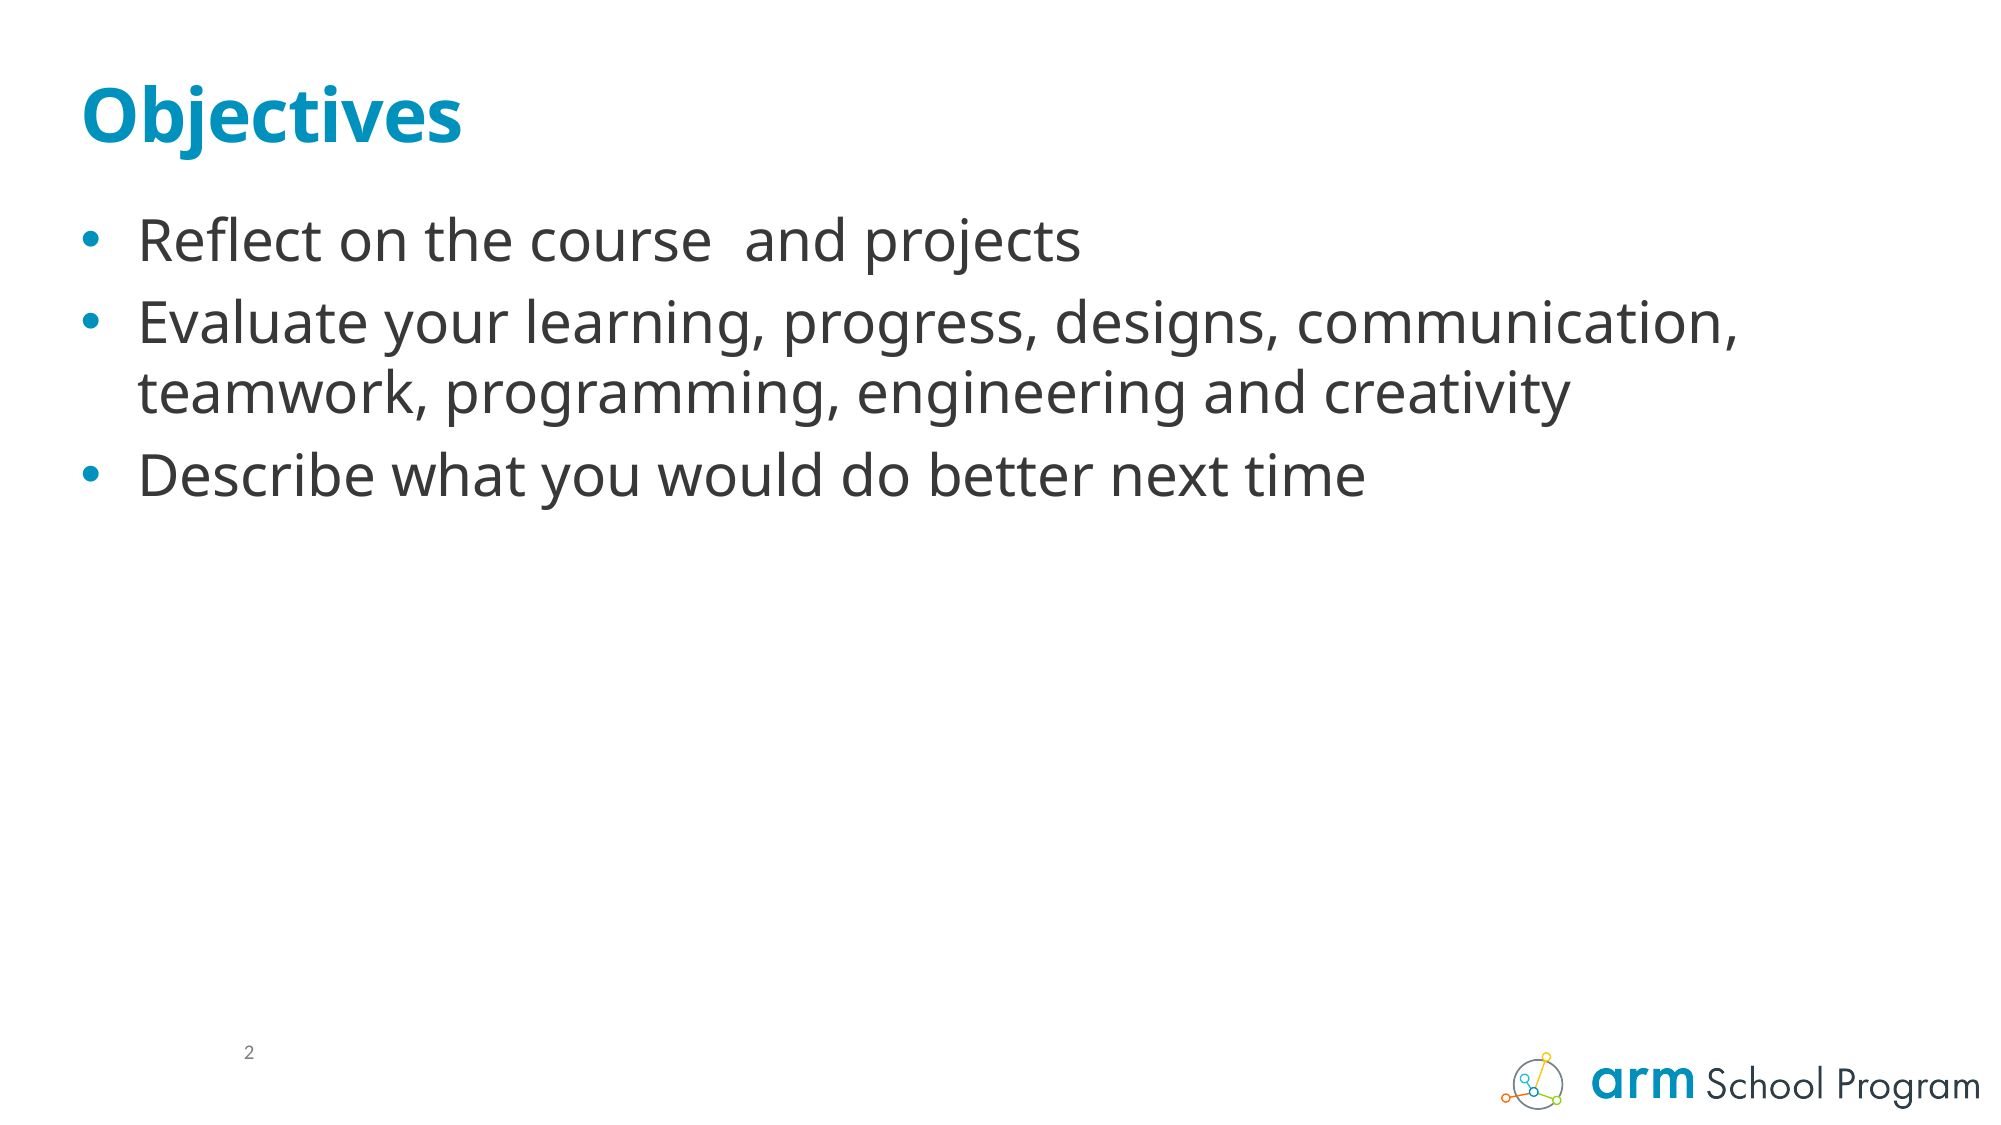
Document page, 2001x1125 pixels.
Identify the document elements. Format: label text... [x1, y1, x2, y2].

picture [1501, 1052, 1979, 1110]
list Reflect on the course and projects Evaluate your learning, progress, designs, communication, teamwork, programming, engineering and creativity Describe what you would do better next time [80, 203, 1915, 957]
title Objectives [80, 48, 1915, 158]
